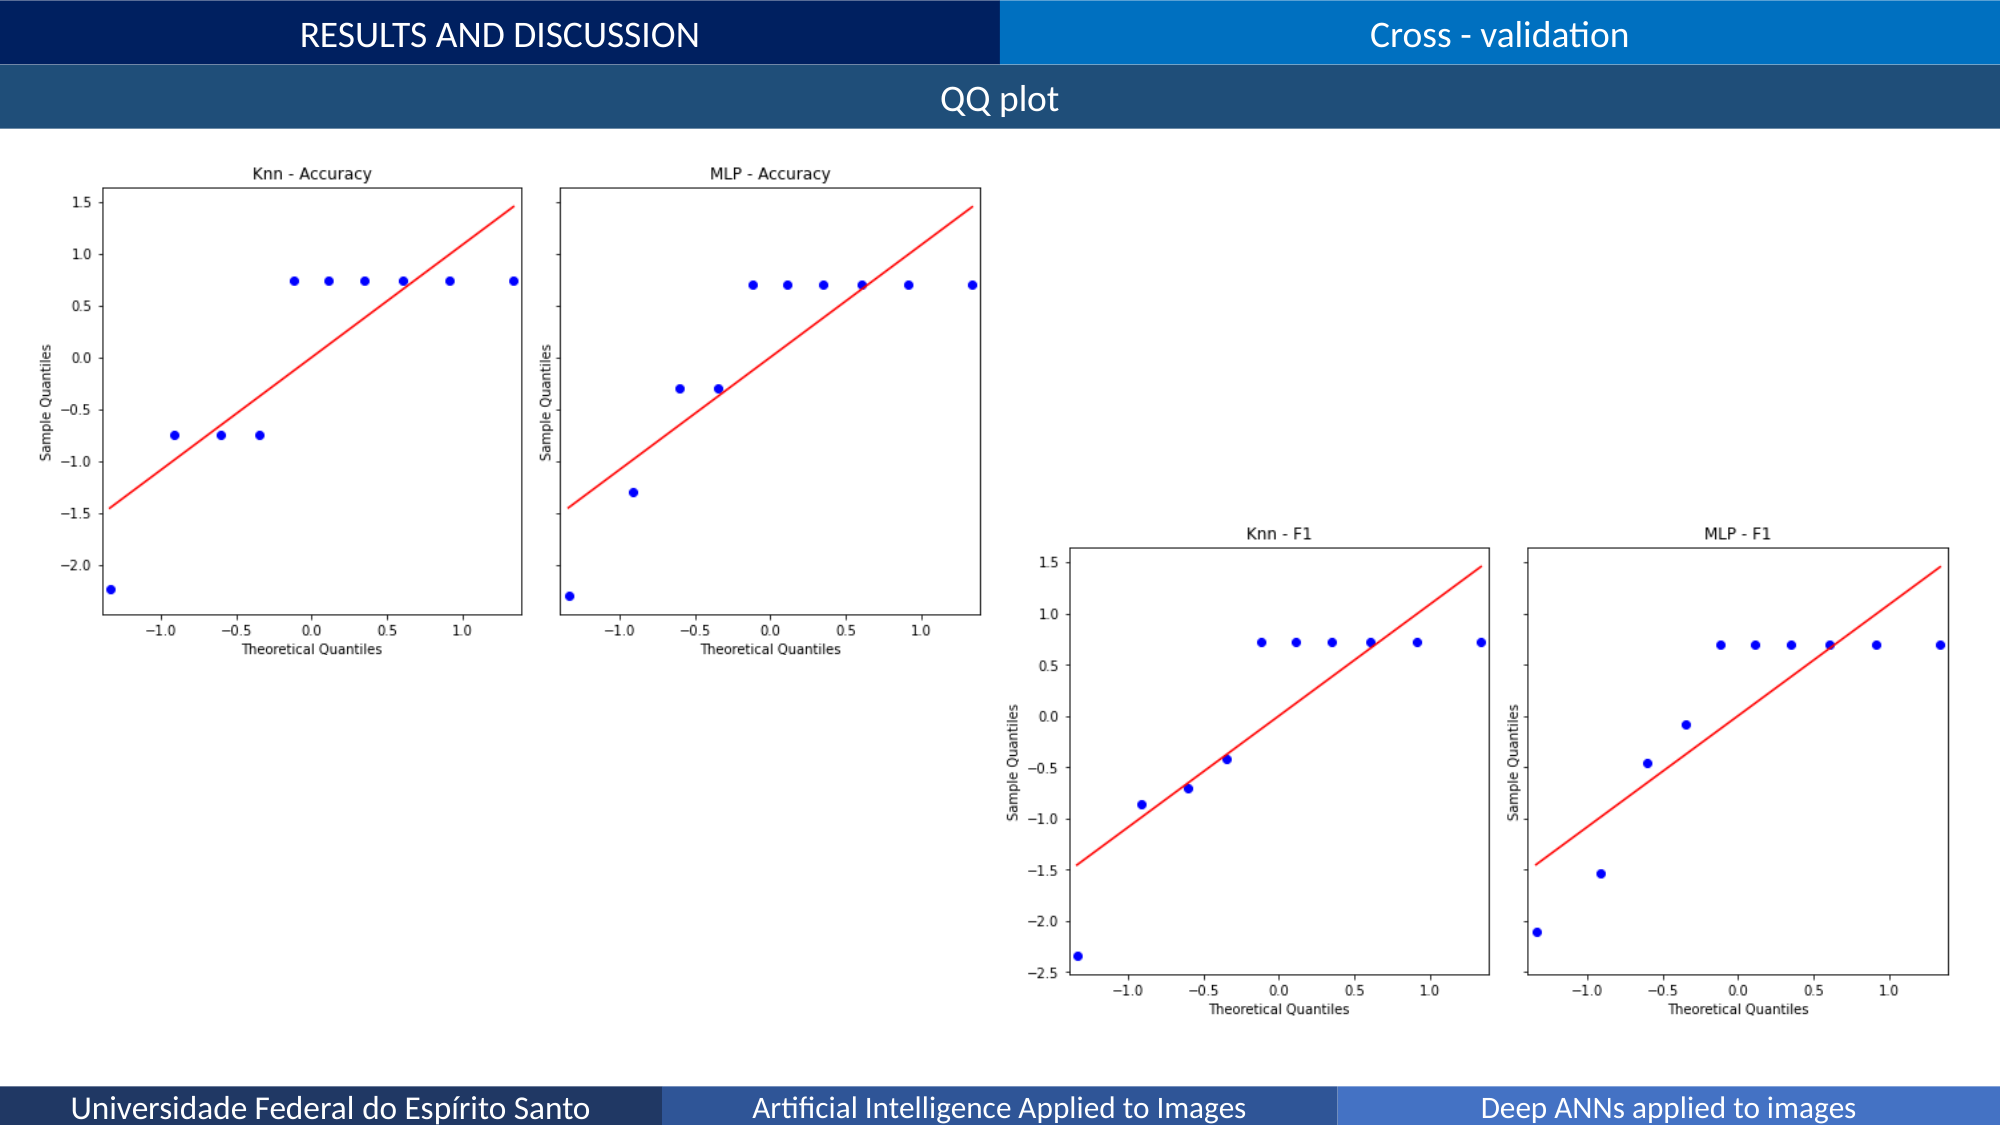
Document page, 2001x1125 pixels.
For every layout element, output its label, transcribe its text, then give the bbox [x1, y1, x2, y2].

text_box Artificial Intelligence Applied to Images [661, 1085, 1337, 1125]
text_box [0, 0, 2000, 65]
text_box QQ plot [0, 65, 2000, 130]
text_box Deep ANNs applied to images [1337, 1085, 2000, 1125]
text_box Universidade Federal do Espírito Santo [0, 1085, 661, 1125]
picture [32, 153, 1968, 1023]
